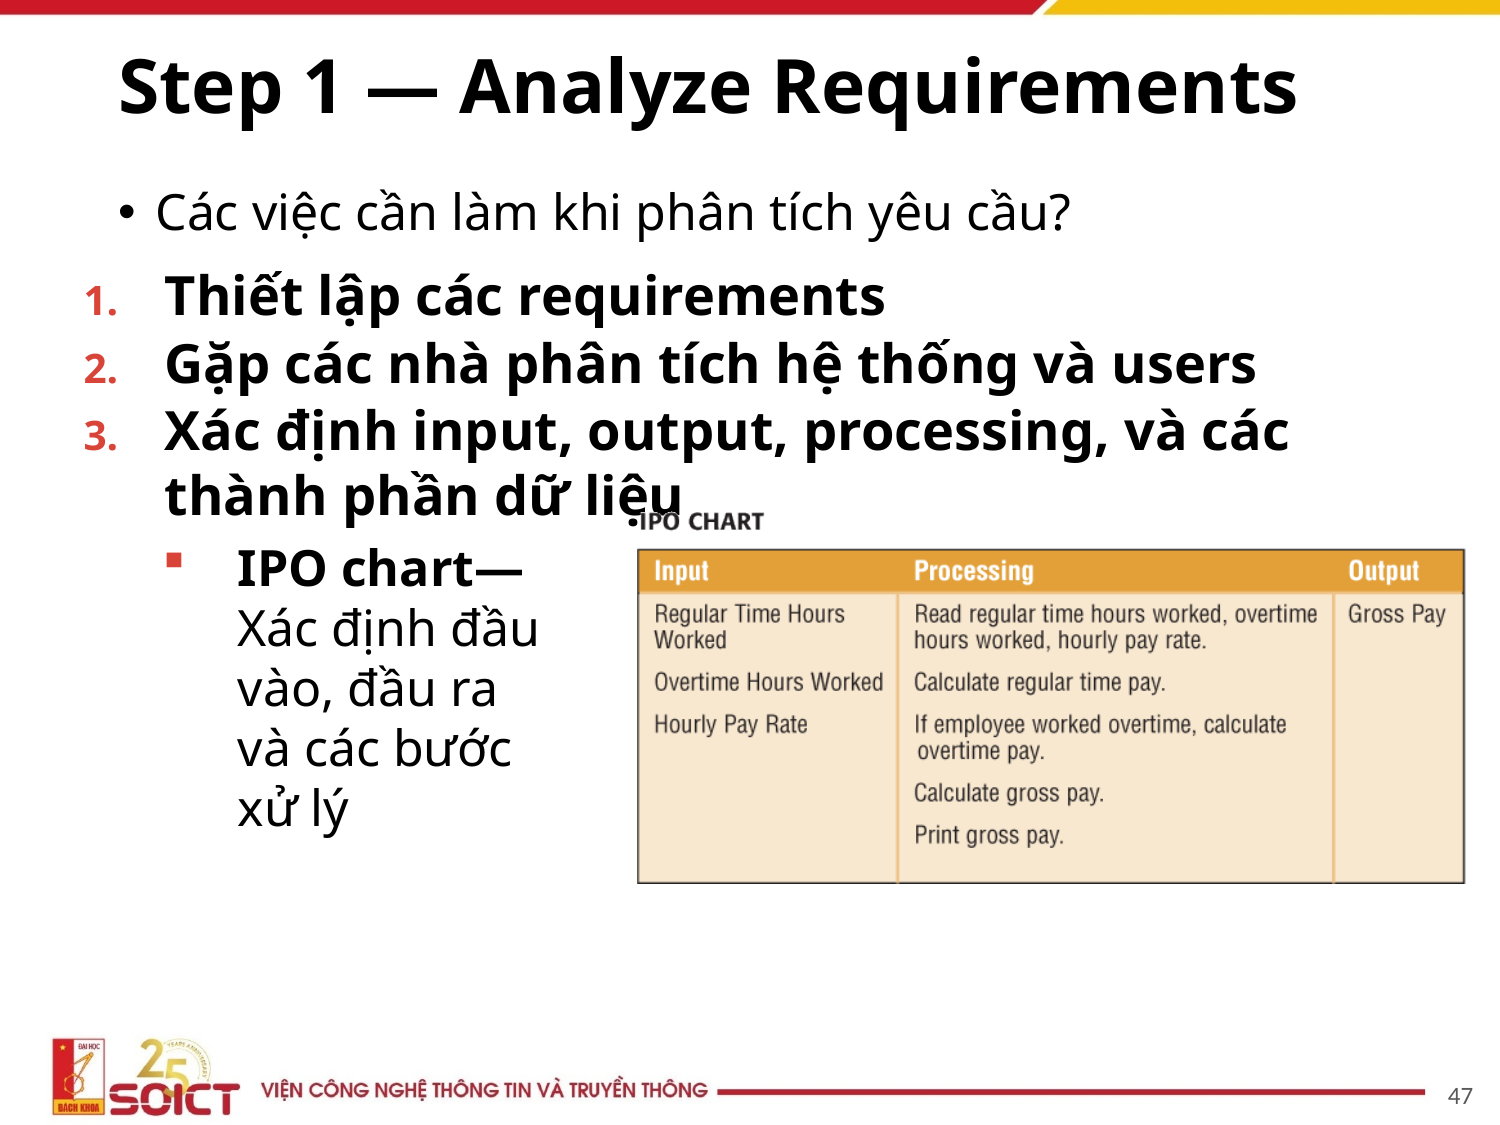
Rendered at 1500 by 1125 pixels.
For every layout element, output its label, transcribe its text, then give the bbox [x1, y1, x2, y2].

list Các việc cần làm khi phân tích yêu cầu? [103, 179, 1397, 253]
slide_number 47 [1300, 1065, 1489, 1125]
list Các việc cần làm khi phân tích yêu cầu? [103, 675, 1397, 997]
text_box IPO chart—Xác định đầu vào, đầu ra và các bước xử lý [54, 528, 576, 913]
text_box Thiết lập các requirements Gặp các nhà phân tích hệ thống và users Xác định input, output, processing, và các thành phần dữ liệu [49, 253, 1459, 675]
picture [0, 0, 1500, 1125]
title Step 1 — Analyze Requirements [103, 24, 1397, 155]
